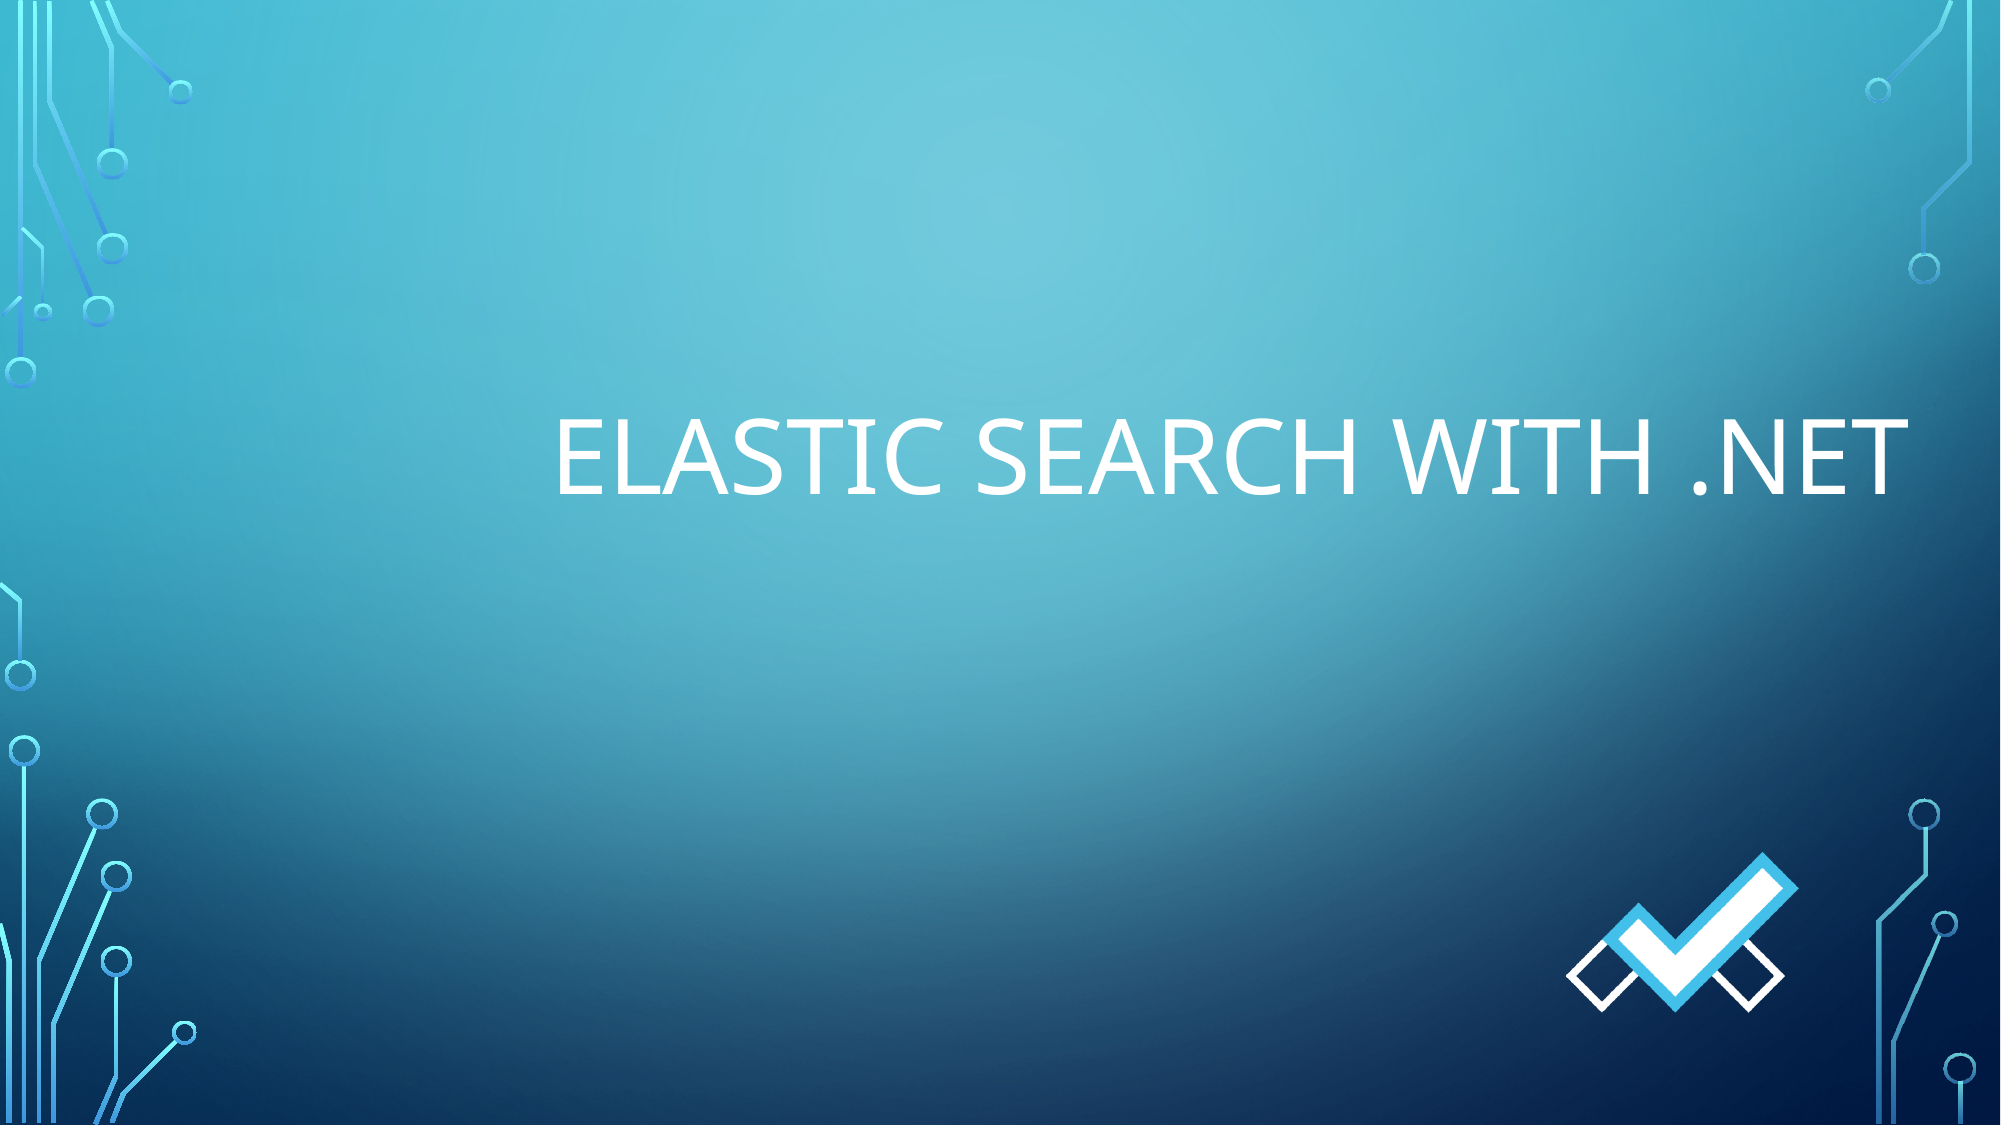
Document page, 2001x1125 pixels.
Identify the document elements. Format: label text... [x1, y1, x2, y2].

picture [1562, 845, 1801, 1020]
title Elastic Search with .net [461, 335, 1911, 578]
